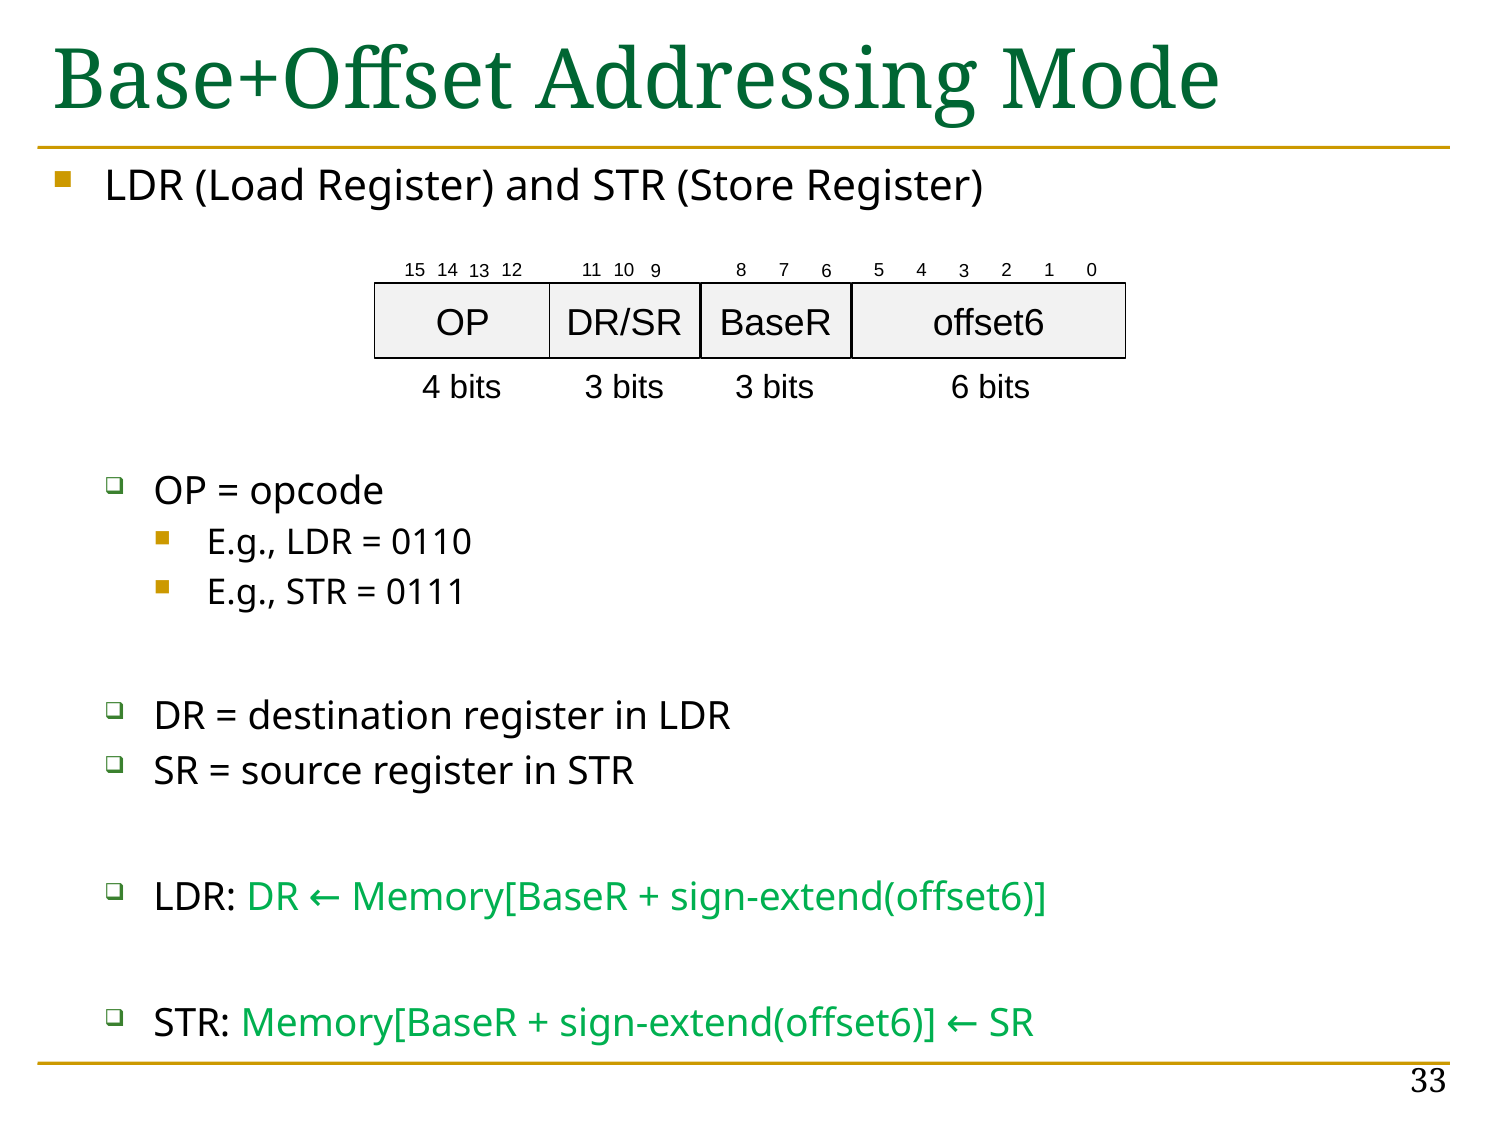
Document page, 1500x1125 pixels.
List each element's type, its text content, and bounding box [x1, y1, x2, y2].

list LDR (Load Register) and STR (Store Register) OP = opcode E.g., LDR = 0110 E.g., STR = 0111 DR = destination register in LDR SR = source register in STR LDR: DR ← Memory[BaseR + sign-extend(offset6)] STR: Memory[BaseR + sign-extend(offset6)] ← SR [37, 149, 1450, 1063]
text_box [374, 249, 1126, 413]
slide_number 33 [1111, 1036, 1462, 1112]
title Base+Offset Addressing Mode [37, 0, 1450, 149]
